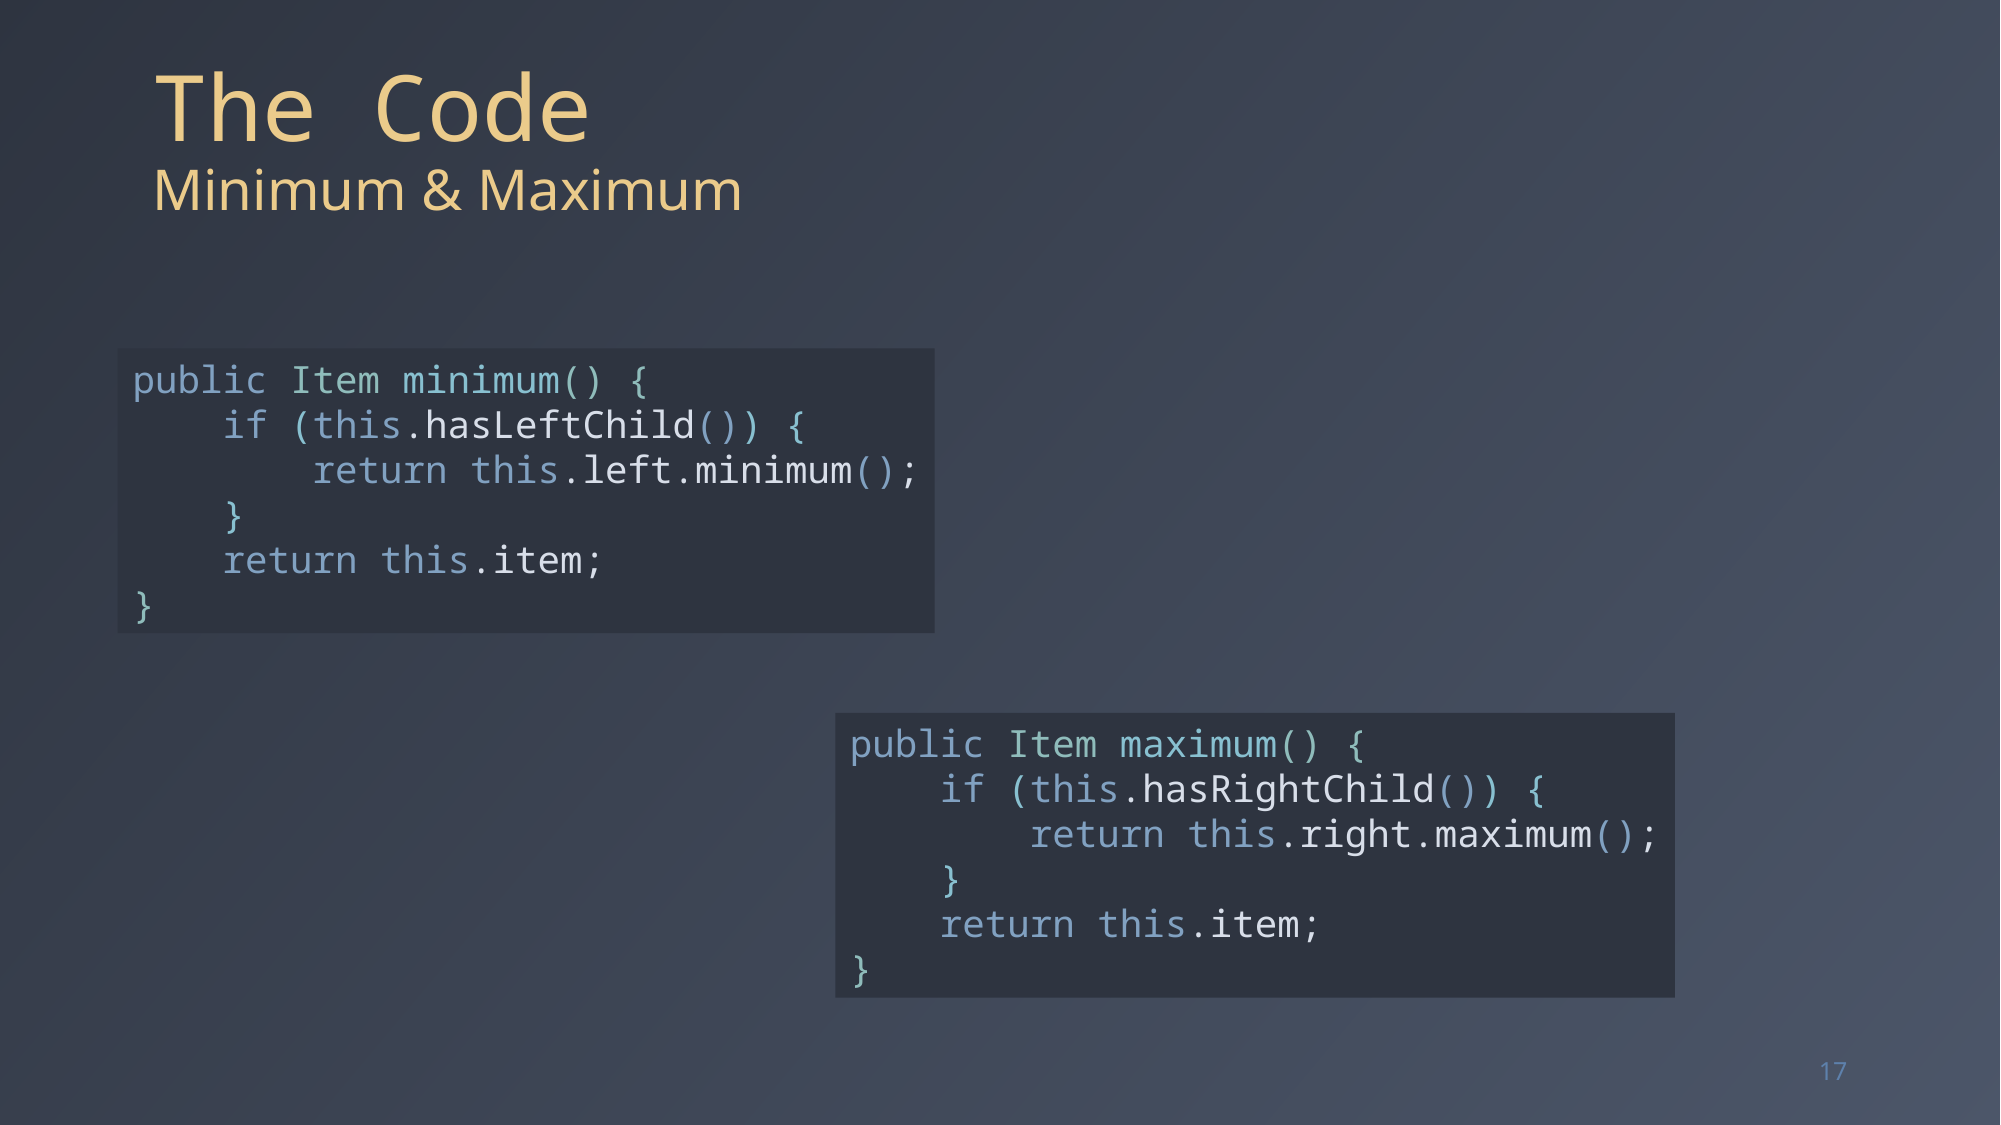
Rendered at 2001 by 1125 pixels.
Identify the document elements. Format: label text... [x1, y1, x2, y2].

text_box public Item minimum() { if (this.hasLeftChild()) { return this.left.minimum(); } return this.item; } [117, 348, 935, 634]
text_box public Item maximum() { if (this.hasRightChild()) { return this.right.maximum(); } return this.item; } [835, 712, 1675, 998]
slide_number 17 [1738, 1042, 1863, 1103]
title The Code Minimum & Maximum [137, 26, 1863, 230]
